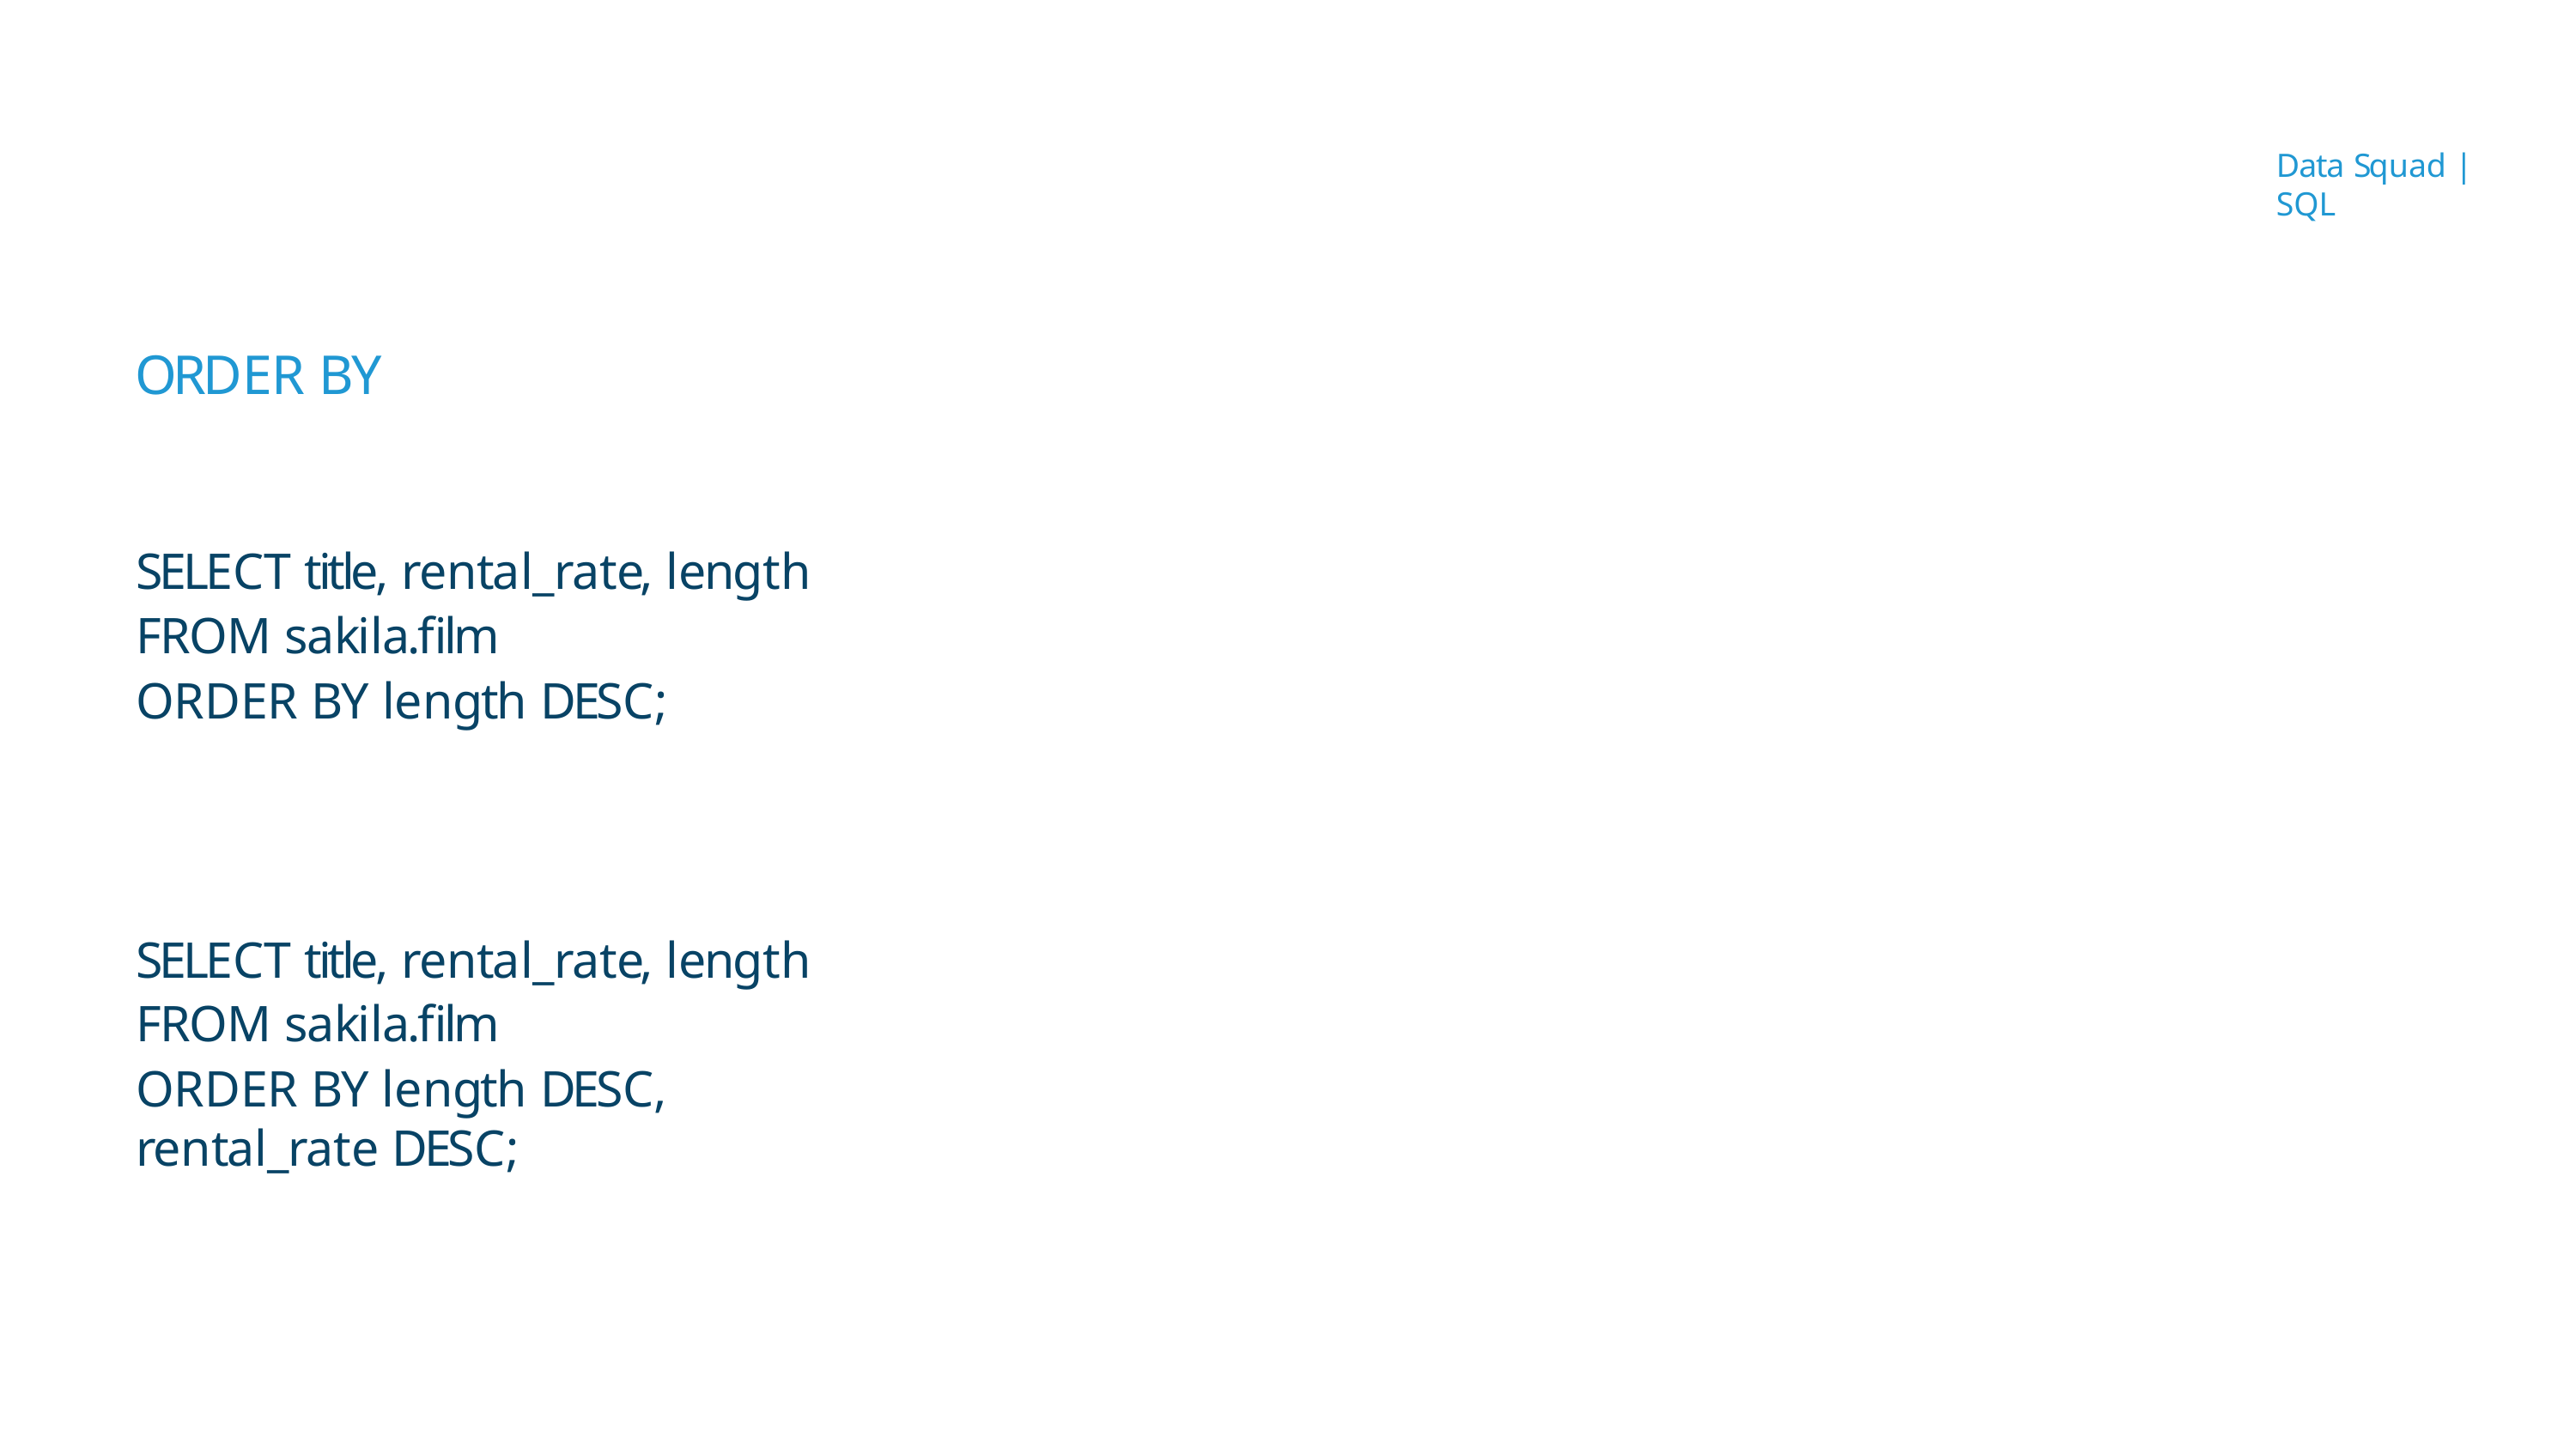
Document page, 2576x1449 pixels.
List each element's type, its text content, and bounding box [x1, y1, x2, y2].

text_box Data Squad | SQL [2274, 145, 2540, 223]
title ORDER BY [133, 153, 2443, 583]
text_box SELECT title, rental_rate, length FROM sakila.film ORDER BY length DESC, rental_rate DESC; [134, 923, 1099, 1176]
text_box SELECT title, rental_rate, length FROM sakila.film ORDER BY length DESC; [134, 535, 854, 729]
